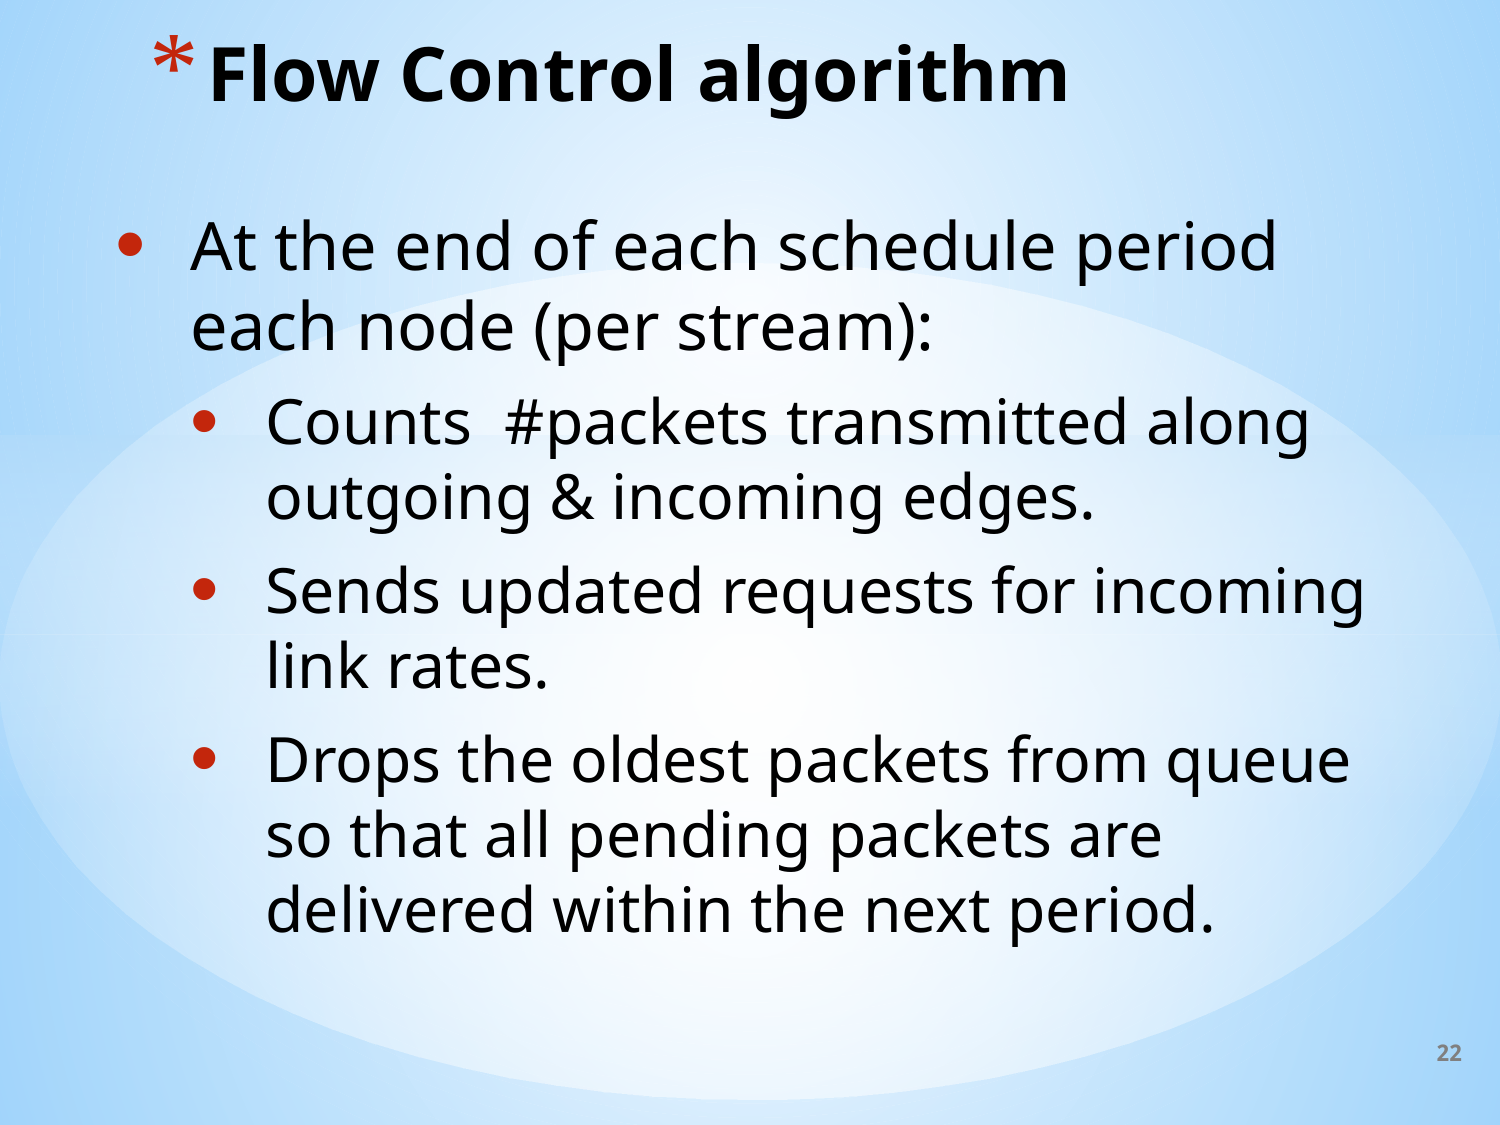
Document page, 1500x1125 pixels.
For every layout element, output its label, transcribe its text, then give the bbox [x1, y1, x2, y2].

text_box 22 [927, 1023, 1478, 1083]
footer [75, 1012, 625, 1073]
title Flow Control algorithm [135, 19, 1500, 185]
subtitle At the end of each schedule period each node (per stream): Counts #packets transmitted along outgoing & incoming edges. Sends updated requests for incoming link rates. Drops the oldest packets from queue so that all pending packets are delivered within the next period. [100, 196, 1448, 681]
